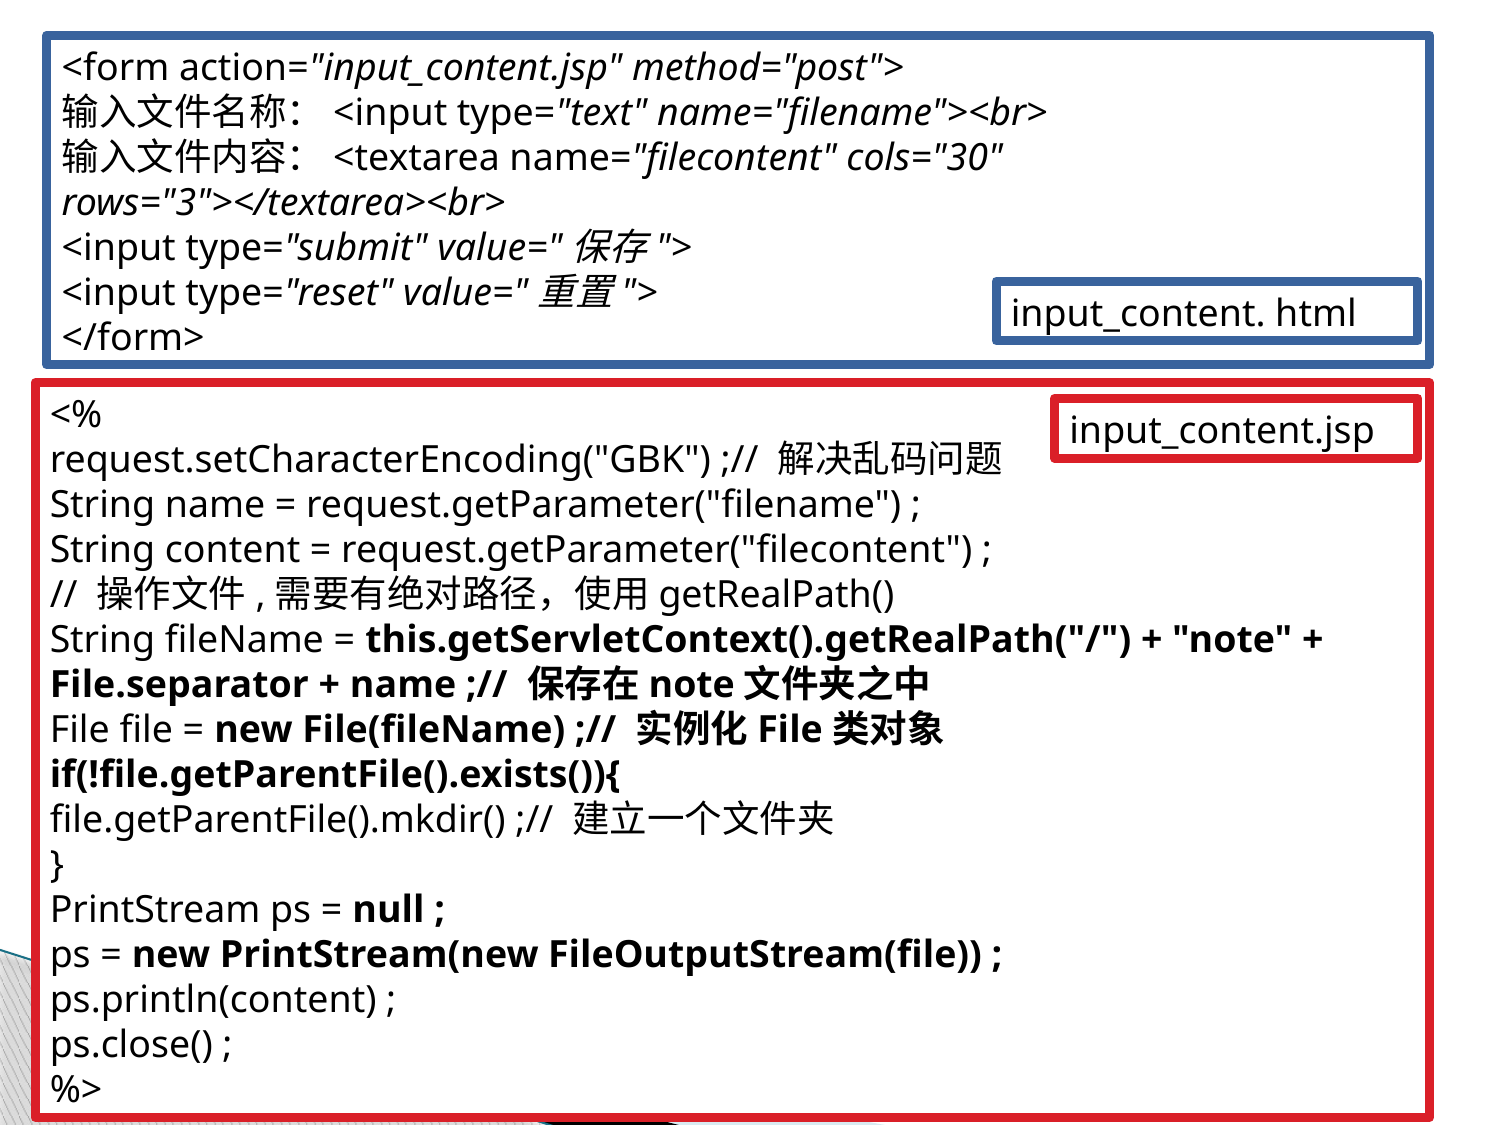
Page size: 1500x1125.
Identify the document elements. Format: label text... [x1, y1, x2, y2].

text_box input_content.jsp [1050, 394, 1422, 463]
text_box input_content. html [992, 277, 1422, 345]
text_box <% request.setCharacterEncoding("GBK") ;// 解决乱码问题 String name = request.getParameter("filename") ; String content = request.getParameter("filecontent") ; // 操作文件,需要有绝对路径，使用getRealPath() String fileName = this.getServletContext().getRealPath("/") + "note" + File.separator + name ;// 保存在note文件夹之中 File file = new File(fileName) ;// 实例化File类对象 if(!file.getParentFile().exists()){ file.getParentFile().mkdir() ;// 建立一个文件夹 } PrintStream ps = null ; ps = new PrintStream(new FileOutputStream(file)) ; ps.println(content) ; ps.close() ; %> [31, 378, 1434, 1122]
text_box <form action="input_content.jsp" method="post"> 输入文件名称：<input type="text" name="filename"><br> 输入文件内容：<textarea name="filecontent" cols="30" rows="3"></textarea><br> <input type="submit" value="保存"> <input type="reset" value="重置"> </form> [42, 31, 1434, 369]
